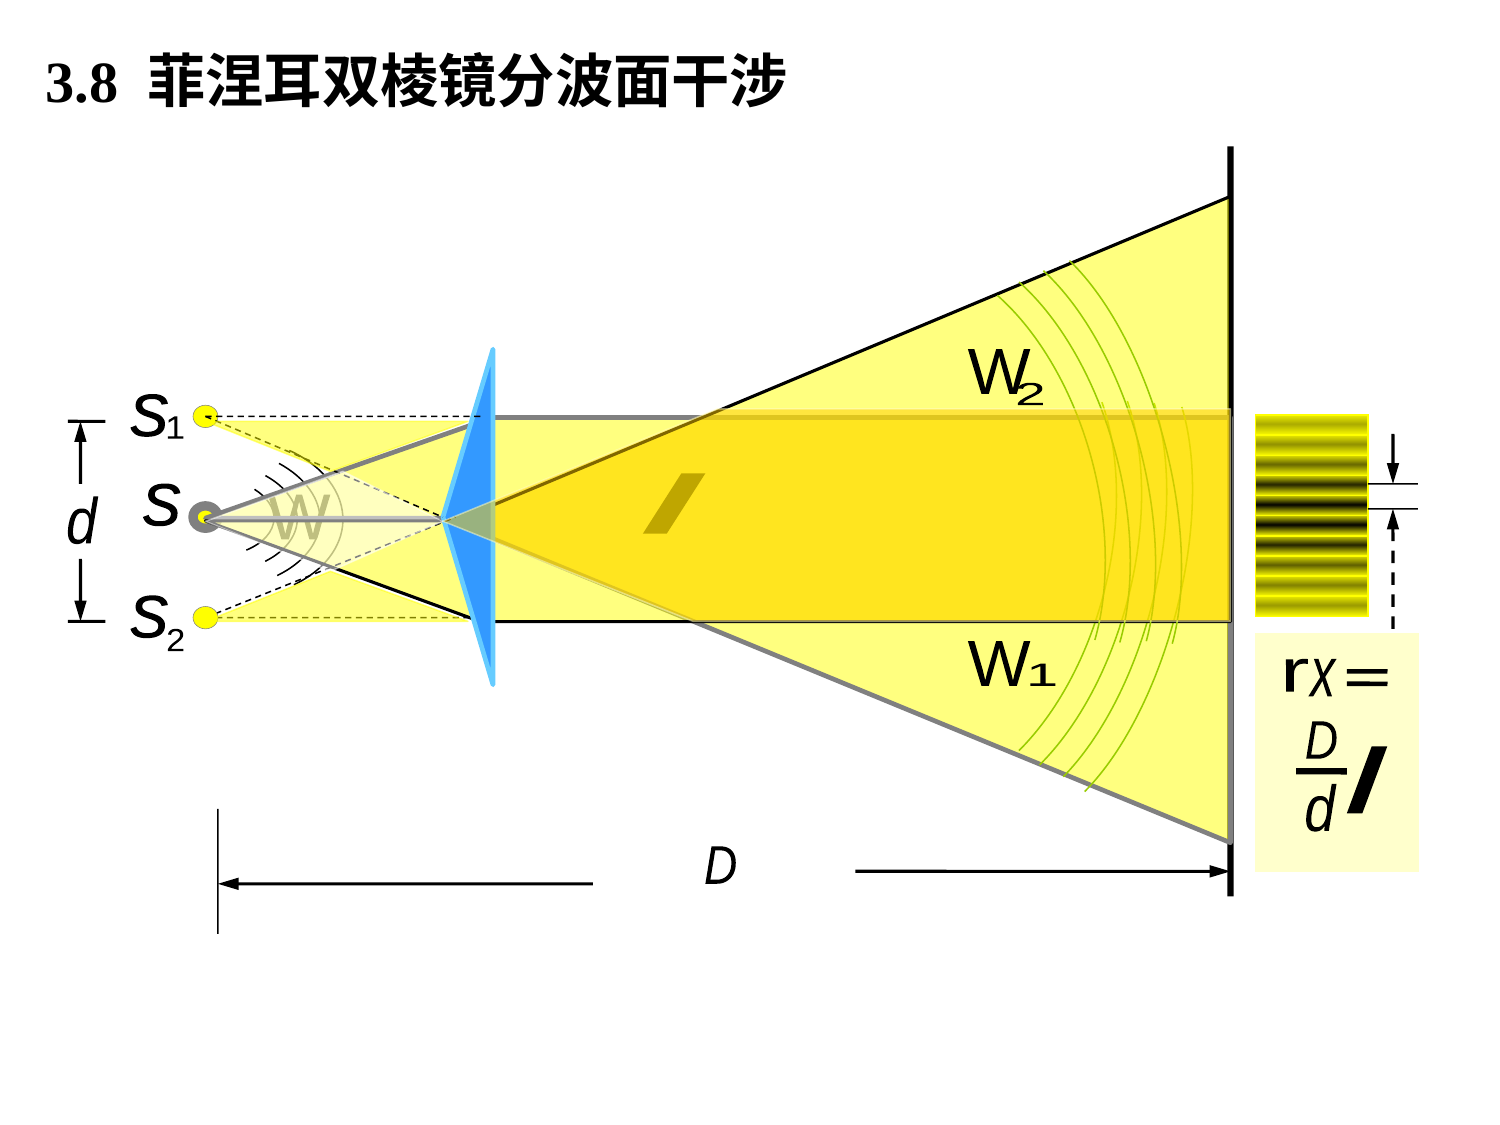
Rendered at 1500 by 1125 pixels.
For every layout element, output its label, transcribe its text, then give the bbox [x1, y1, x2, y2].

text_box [205, 196, 1231, 420]
text_box [0, 143, 1500, 1053]
text_box 3.8 菲涅耳双棱镜分波面干涉 [30, 37, 930, 122]
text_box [130, 393, 481, 419]
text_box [67, 421, 1231, 934]
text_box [1255, 433, 1419, 872]
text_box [1230, 146, 1369, 897]
